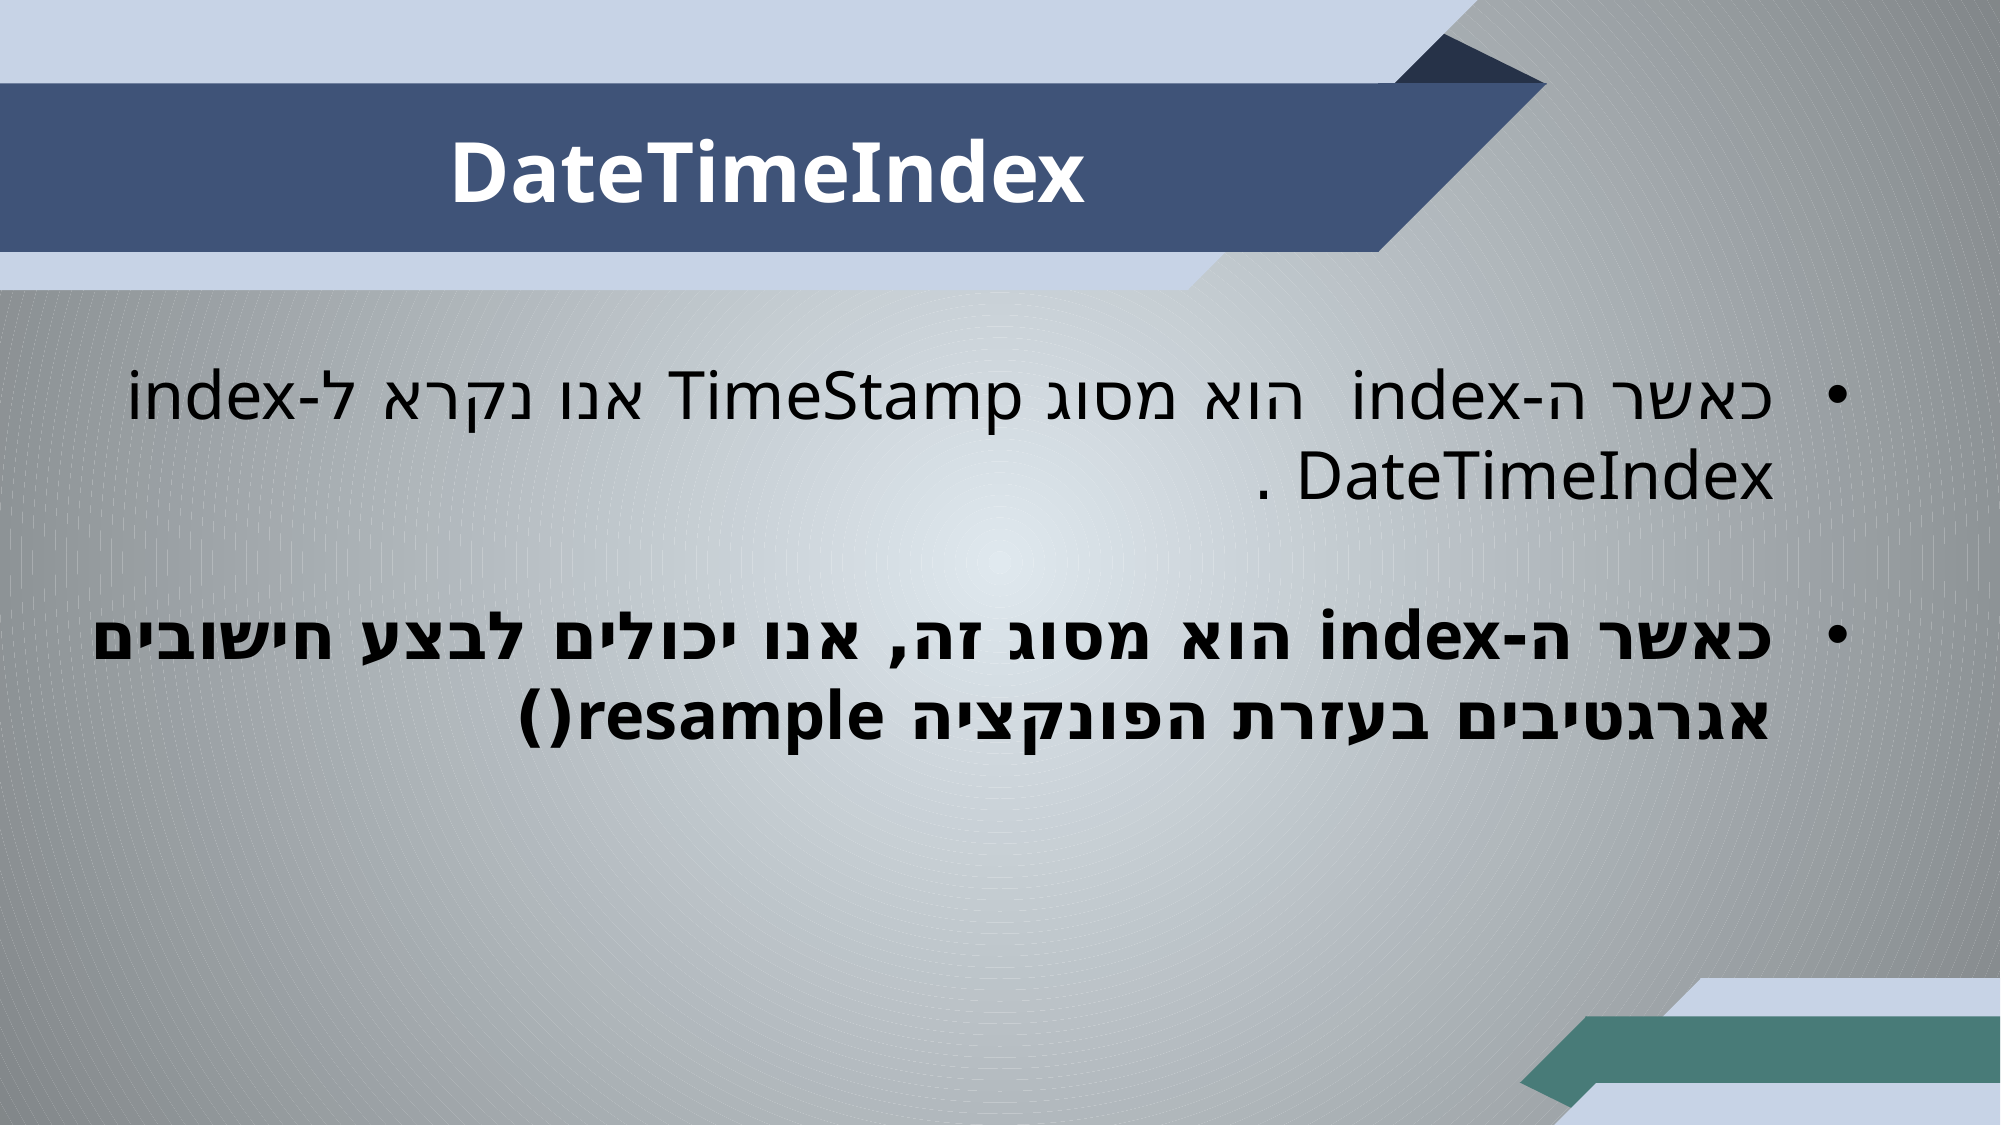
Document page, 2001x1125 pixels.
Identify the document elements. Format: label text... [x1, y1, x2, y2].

title DateTimeIndex [72, 85, 1463, 254]
text_box כאשר ה-index הוא מסוג TimeStamp אנו נקרא ל-index DateTimeIndex . כאשר ה-index הוא מסוג זה, אנו יכולים לבצע חישובים אגרגטיבים בעזרת הפונקציה resample() [40, 345, 1865, 1000]
